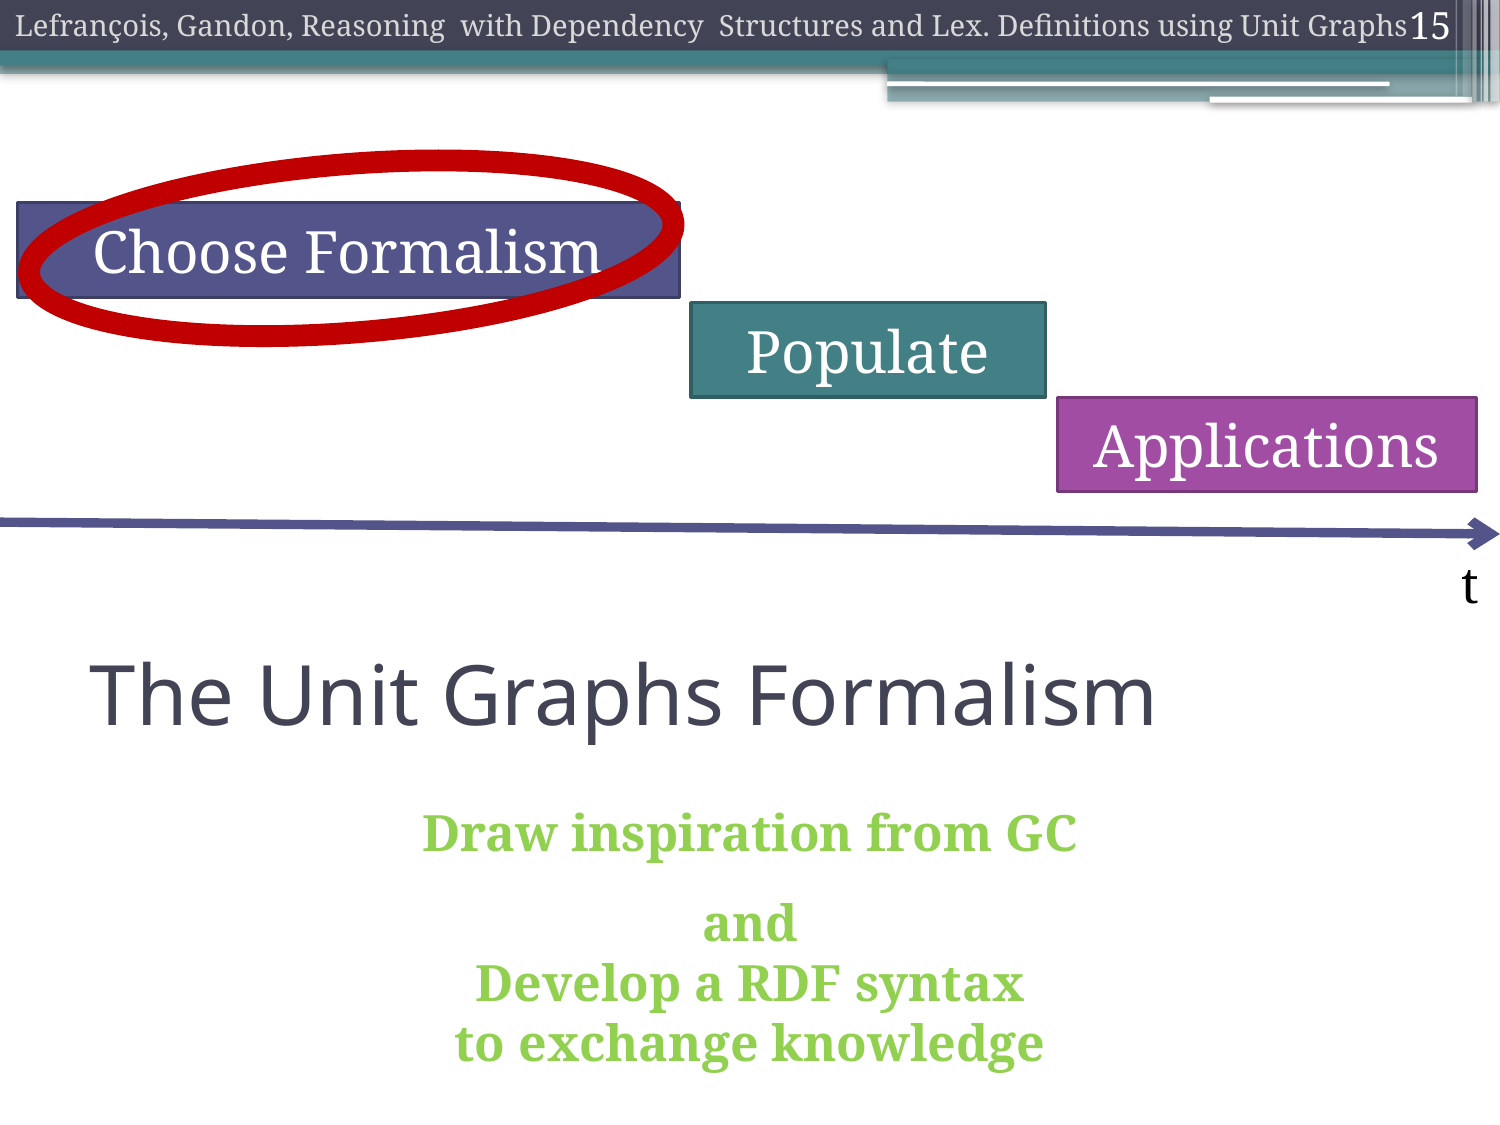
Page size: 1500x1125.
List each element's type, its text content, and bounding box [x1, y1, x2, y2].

slide_number 15 [1341, 50, 1466, 61]
text_box Applications [1056, 396, 1478, 493]
text_box The Unit Graphs Formalism [74, 604, 1500, 780]
text_box Lefrançois, Gandon, Reasoning with Dependency Structures and Lex. Definitions using Unit Graphs [0, 0, 1500, 50]
text_box Choose Formalism [563, 201, 681, 299]
text_box Draw inspiration from GC and Develop a RDF syntax to exchange knowledge [0, 764, 1500, 1079]
text_box t [1447, 545, 1495, 604]
text_box Choose Formalism [16, 201, 128, 299]
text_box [0, 521, 1500, 535]
text_box [27, 158, 676, 338]
text_box Populate [689, 301, 1047, 399]
